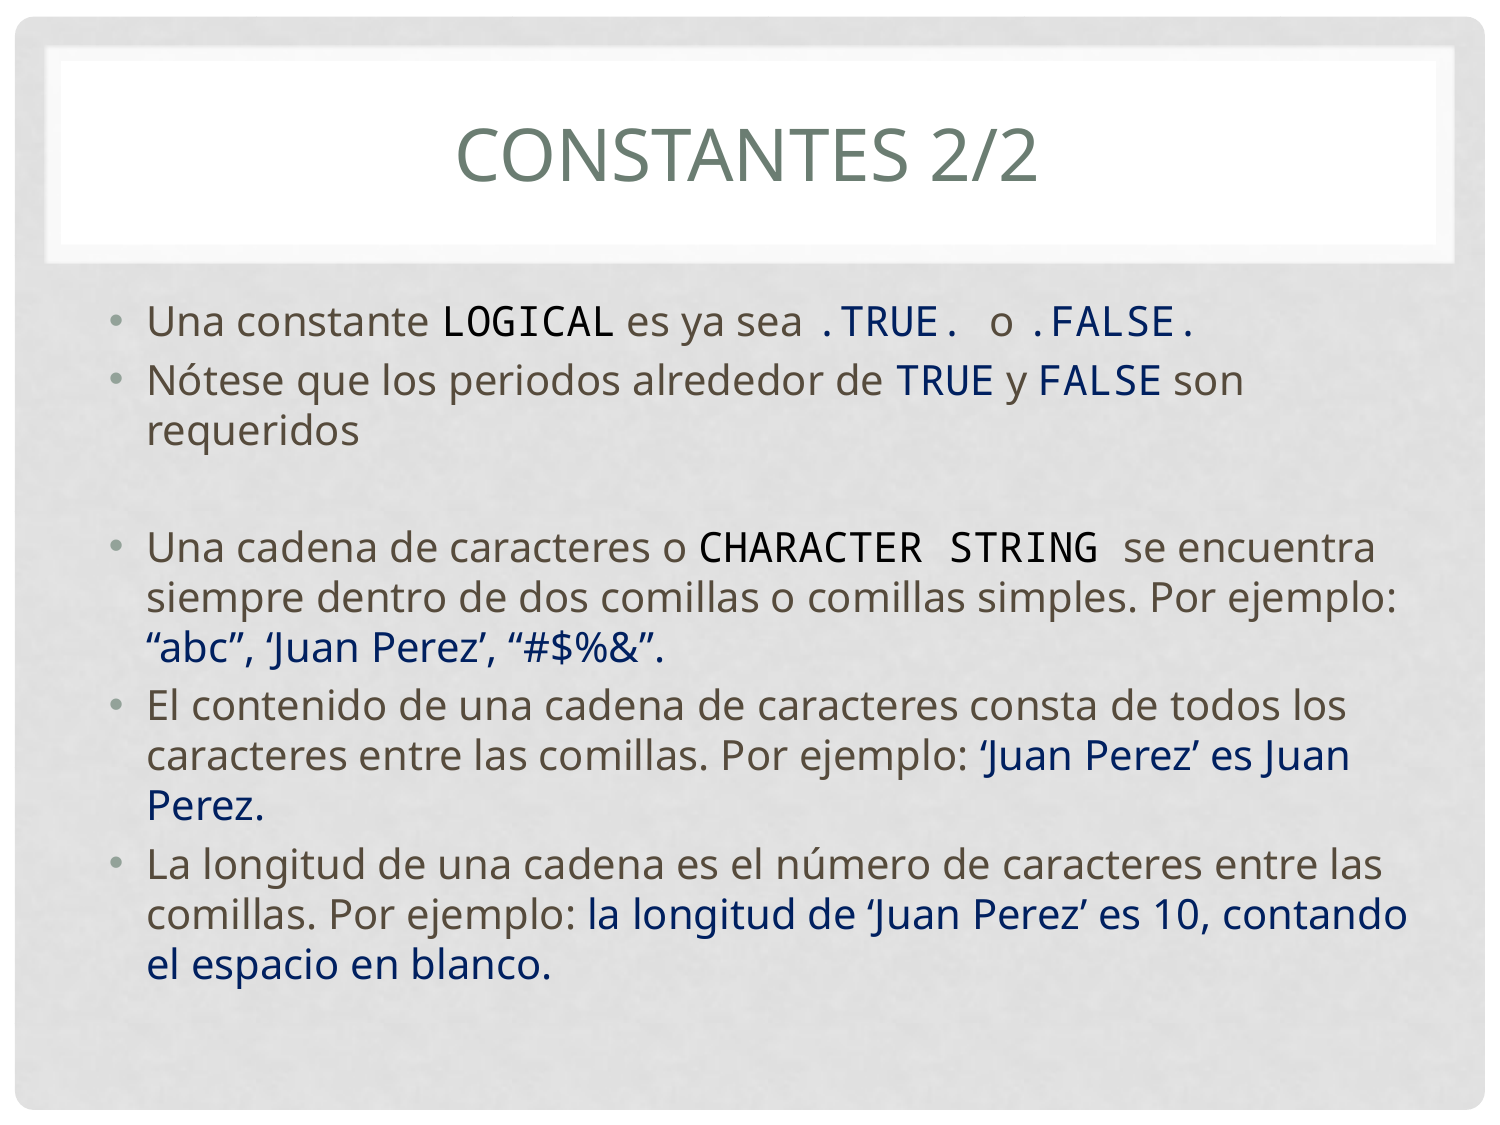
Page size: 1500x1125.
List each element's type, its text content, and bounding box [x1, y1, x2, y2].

title Constantes 2/2 [69, 66, 1425, 238]
list Una constante LOGICAL es ya sea .TRUE. o .FALSE. Nótese que los periodos alrededor de TRUE y FALSE son requeridos Una cadena de caracteres o CHARACTER STRING se encuentra siempre dentro de dos comillas o comillas simples. Por ejemplo: “abc”, ‘Juan Perez’, “#$%&”. El contenido de una cadena de caracteres consta de todos los caracteres entre las comillas. Por ejemplo: ‘Juan Perez’ es Juan Perez. La longitud de una cadena es el número de caracteres entre las comillas. Por ejemplo: la longitud de ‘Juan Perez’ es 10, contando el espacio en blanco. [75, 287, 1425, 1005]
